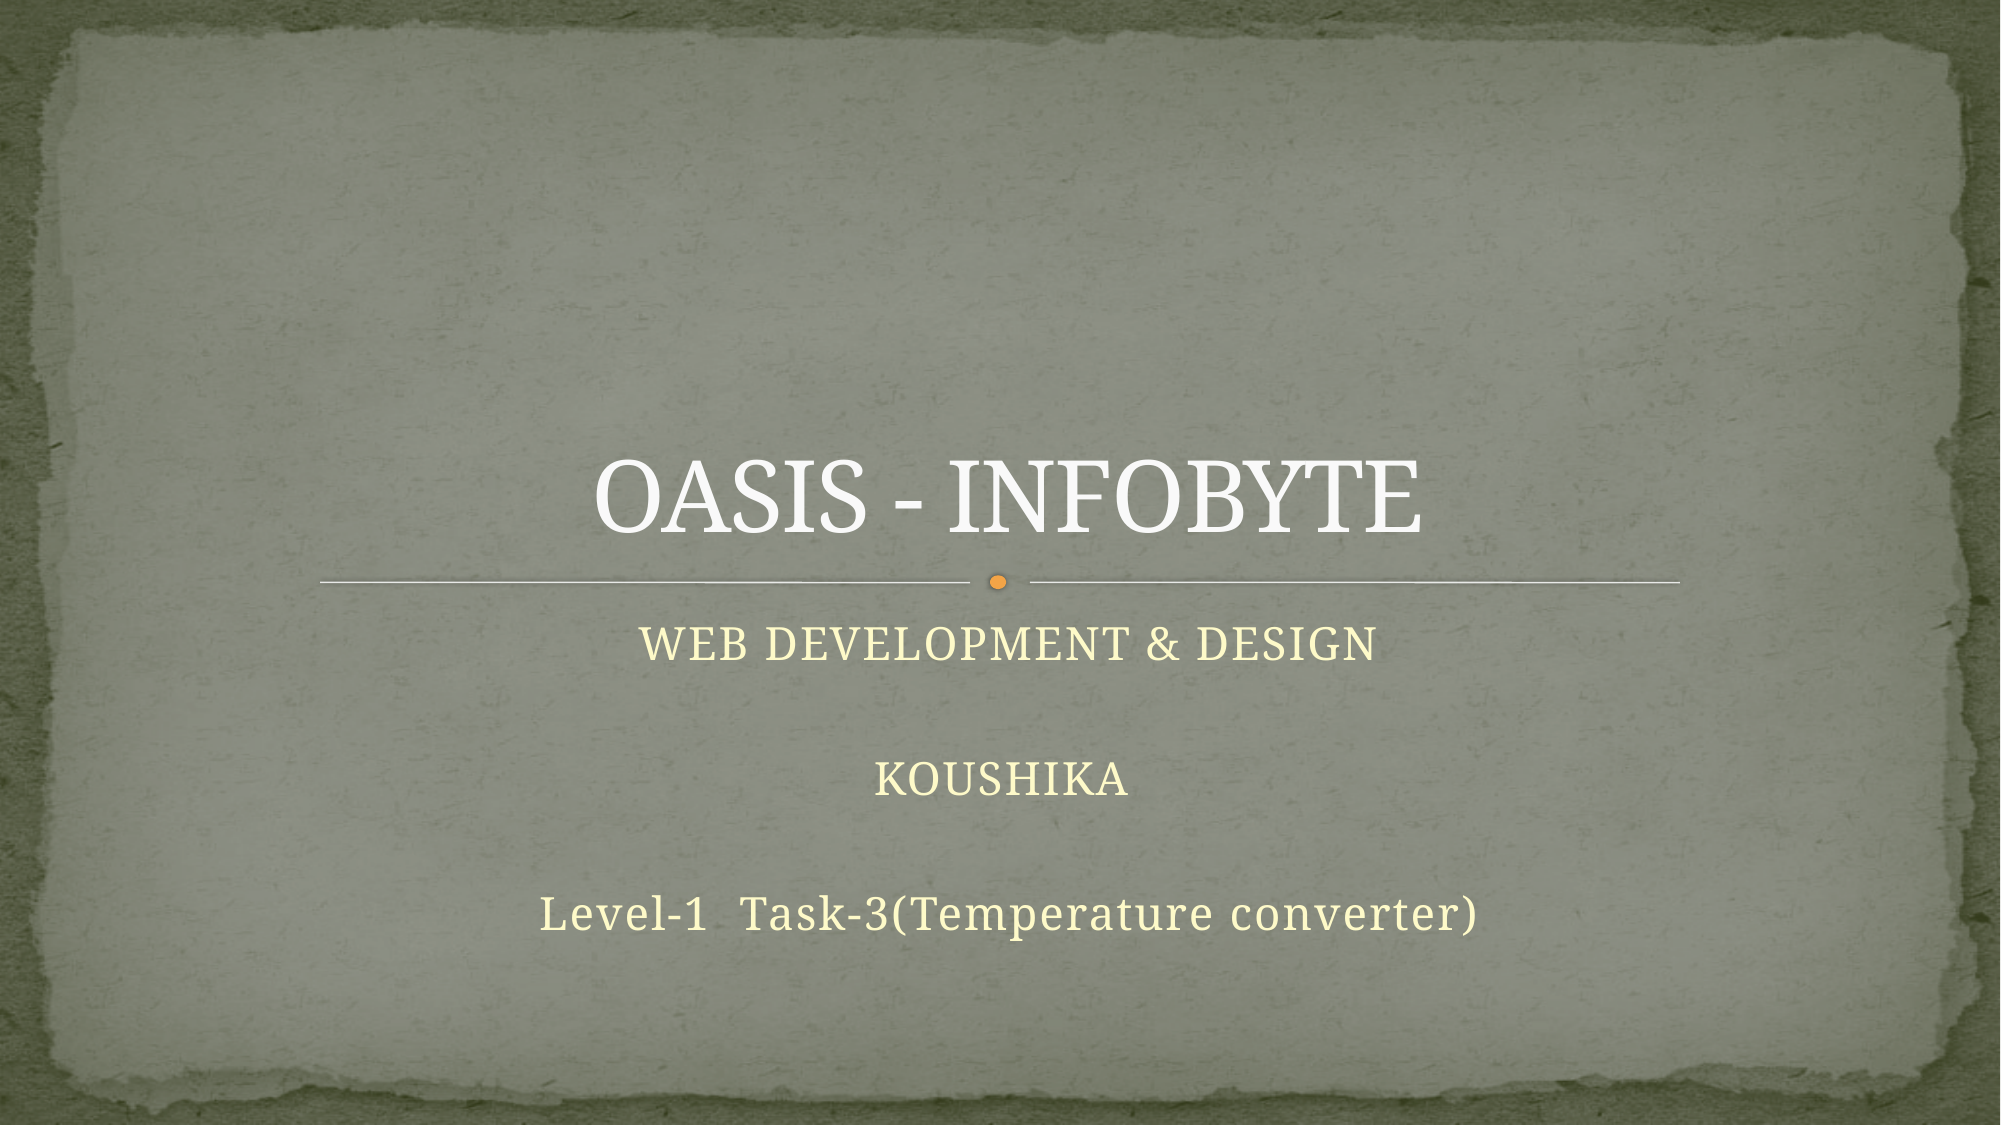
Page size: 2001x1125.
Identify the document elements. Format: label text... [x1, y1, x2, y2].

subtitle WEB DEVELOPMENT & DESIGN KOUSHIKA Level-1 Task-3(Temperature converter) [99, 606, 1917, 795]
title OASIS - INFOBYTE [99, 235, 1917, 561]
